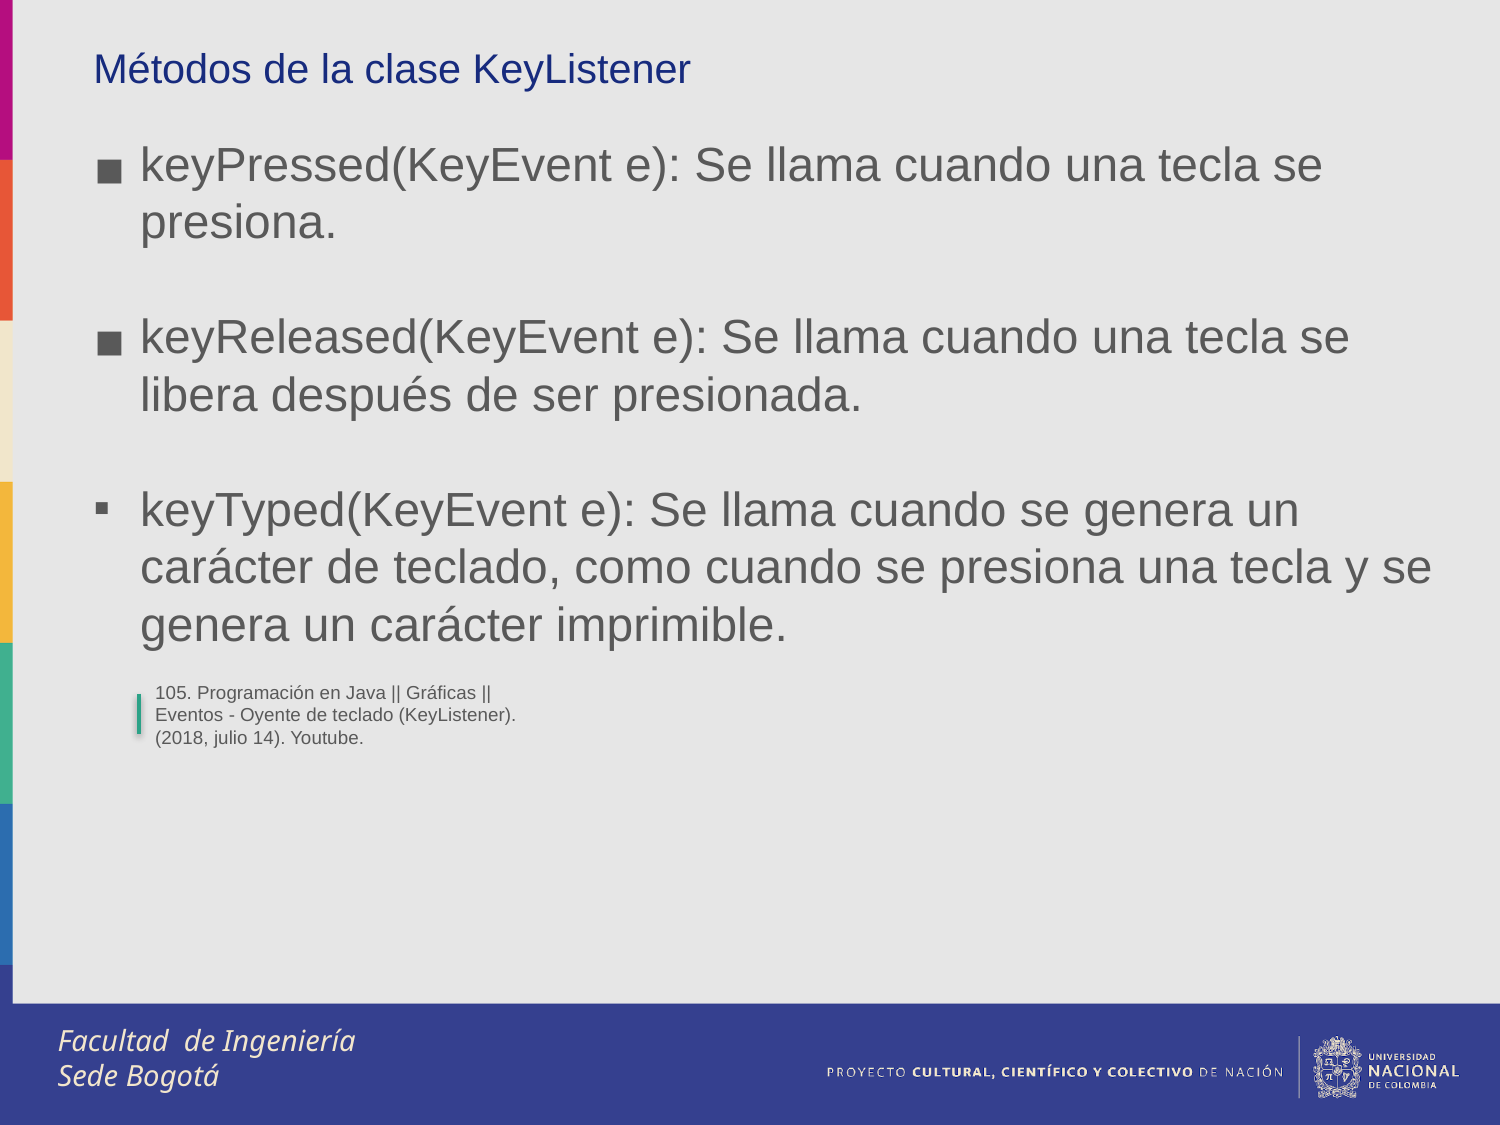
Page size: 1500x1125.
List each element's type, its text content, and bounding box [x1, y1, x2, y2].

text_box Métodos de la clase KeyListener [78, 33, 1163, 99]
picture [0, 0, 1500, 1125]
text_box keyPressed(KeyEvent e): Se llama cuando una tecla se presiona. keyReleased(KeyEvent e): Se llama cuando una tecla se libera después de ser presionada. keyTyped(KeyEvent e): Se llama cuando se genera un carácter de teclado, como cuando se presiona una tecla y se genera un carácter imprimible. [78, 126, 1462, 816]
text_box Facultad de Ingeniería Sede Bogotá [42, 1014, 554, 1125]
